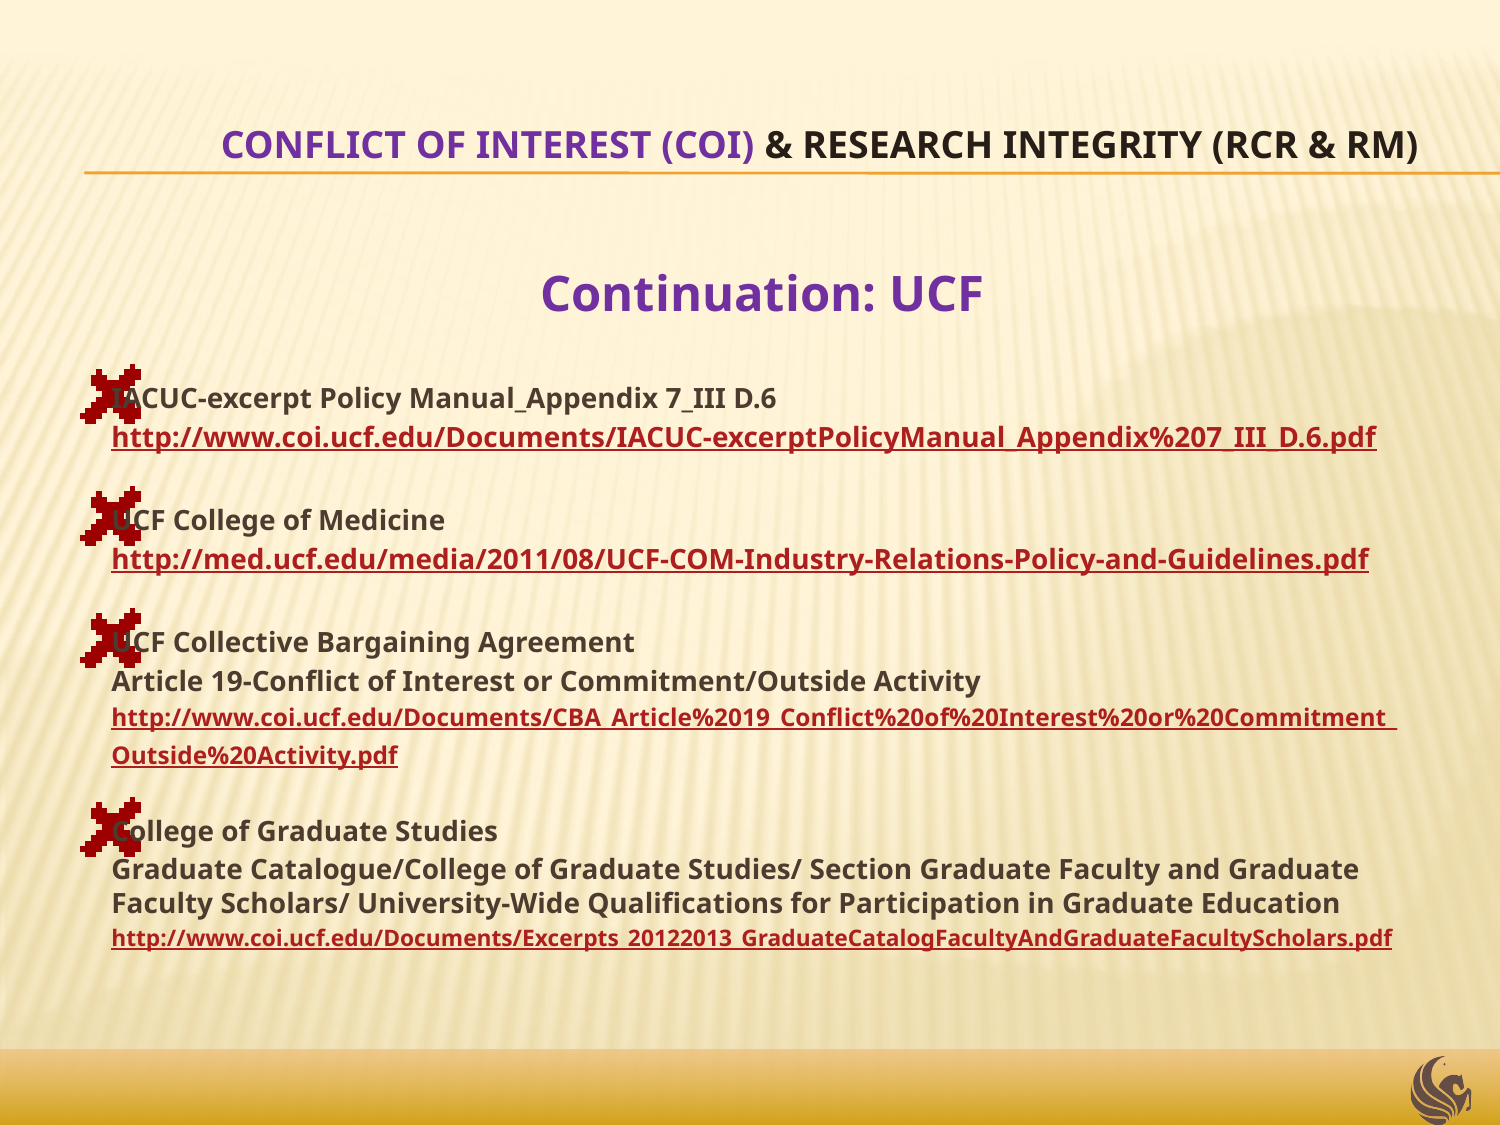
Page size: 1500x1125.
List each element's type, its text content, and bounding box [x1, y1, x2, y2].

picture [80, 486, 147, 552]
picture [80, 797, 147, 863]
slide_number 7 [1350, 1061, 1475, 1103]
picture [80, 608, 147, 674]
list Continuation: UCF IACUC-excerpt Policy Manual_Appendix 7_III D.6 http://www.coi.ucf.edu/Documents/IACUC-excerptPolicyManual_Appendix%207_III_D.6.pdf UCF College of Medicine http://med.ucf.edu/media/2011/08/UCF-COM-Industry-Relations-Policy-and-Guidelines.pdf UCF Collective Bargaining Agreement Article 19-Conflict of Interest or Commitment/Outside Activity http://www.coi.ucf.edu/Documents/CBA_Article%2019_Conflict%20of%20Interest%20or%20Commitment_ Outside%20Activity.pdf College of Graduate Studies Graduate Catalogue/College of Graduate Studies/ Section Graduate Faculty and Graduate Faculty Scholars/ University-Wide Qualifications for Participation in Graduate Education http://www.coi.ucf.edu/Documents/Excerpts_20122013_GraduateCatalogFacultyAndGraduateFacultyScholars.pdf [50, 254, 1475, 998]
title Conflict of Interest (COI) & Research Integrity (RCR & RM) [50, 75, 1475, 213]
picture [80, 364, 147, 430]
